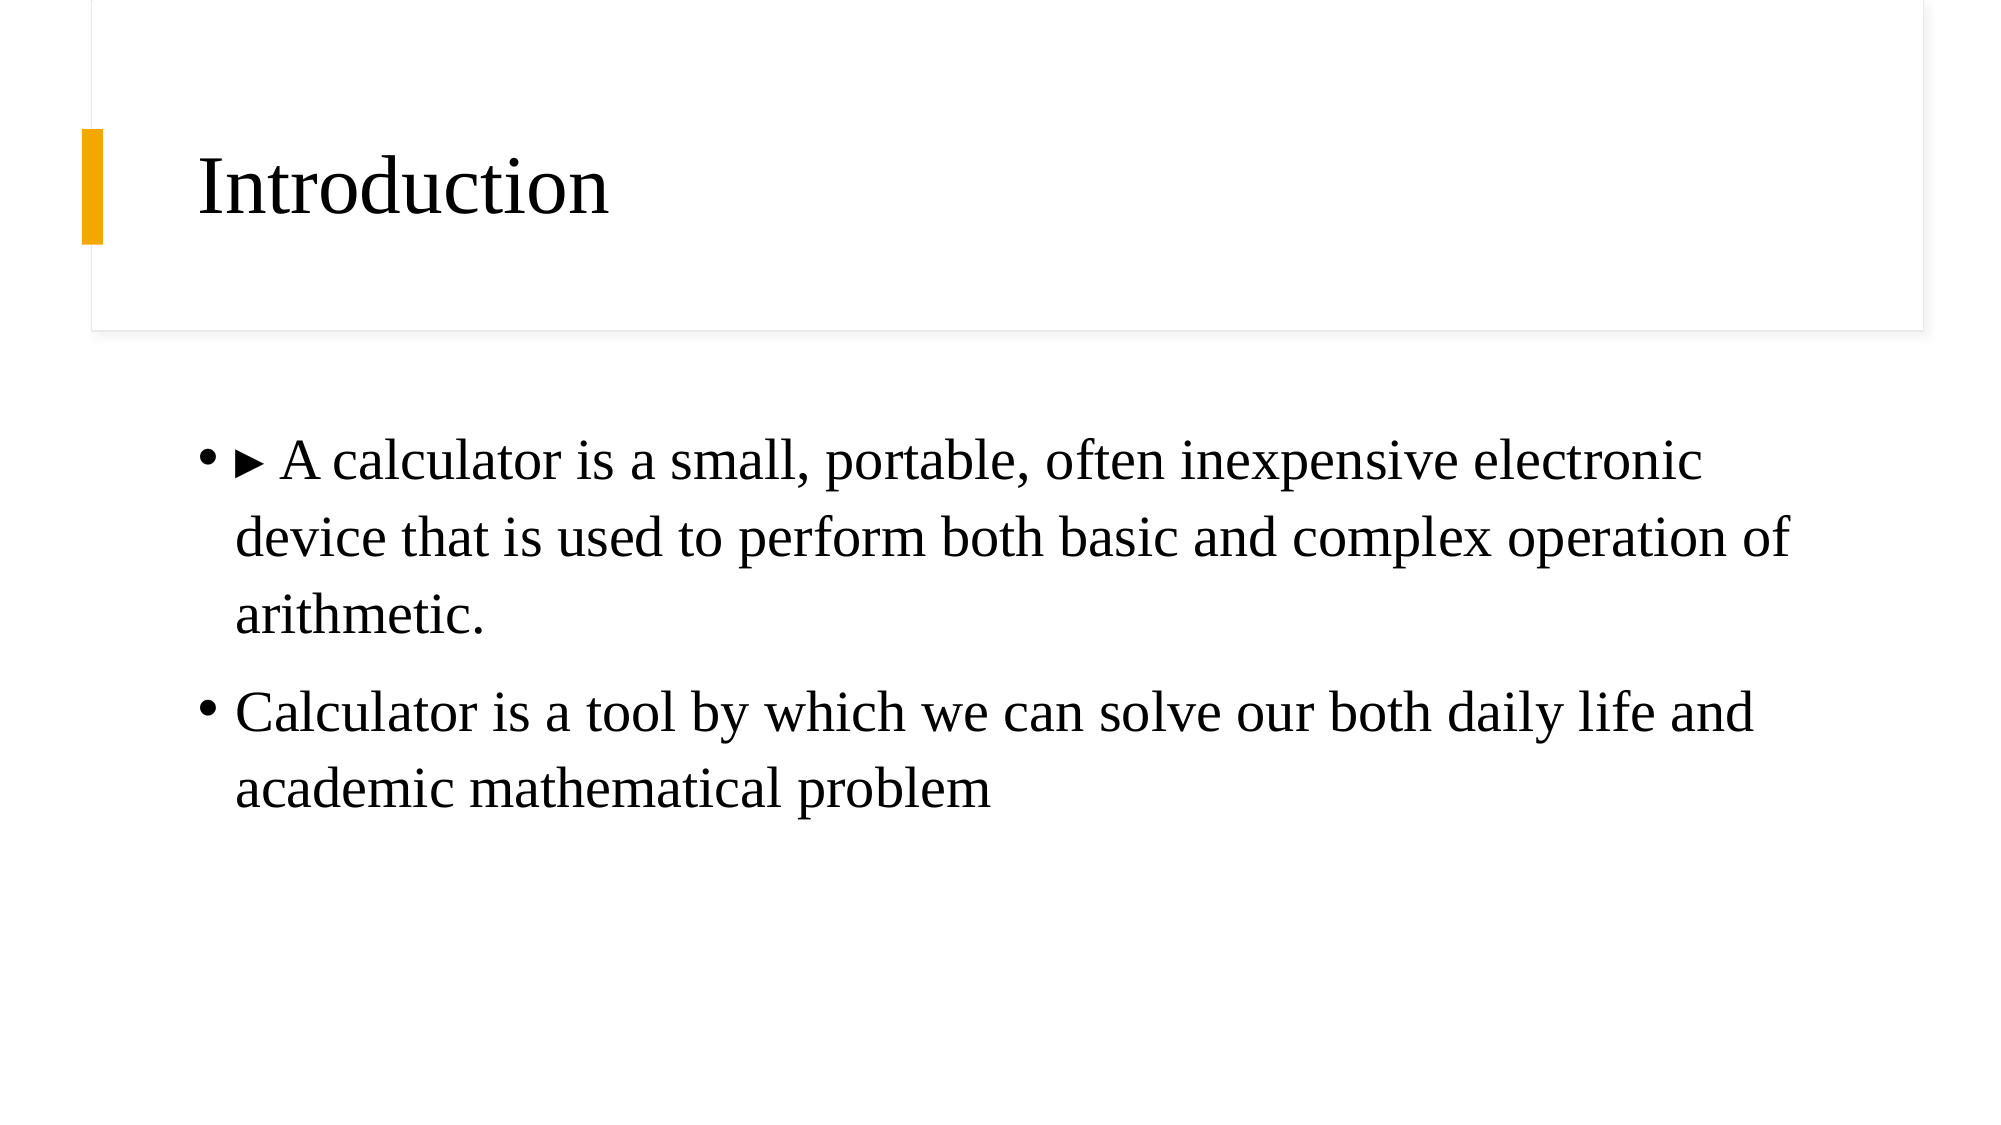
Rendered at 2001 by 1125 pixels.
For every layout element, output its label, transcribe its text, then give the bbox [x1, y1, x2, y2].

title Introduction [183, 90, 1851, 284]
list ▸ A calculator is a small, portable, often inexpensive electronic device that is used to perform both basic and complex operation of arithmetic. Calculator is a tool by which we can solve our both daily life and academic mathematical problem [183, 406, 1851, 1013]
